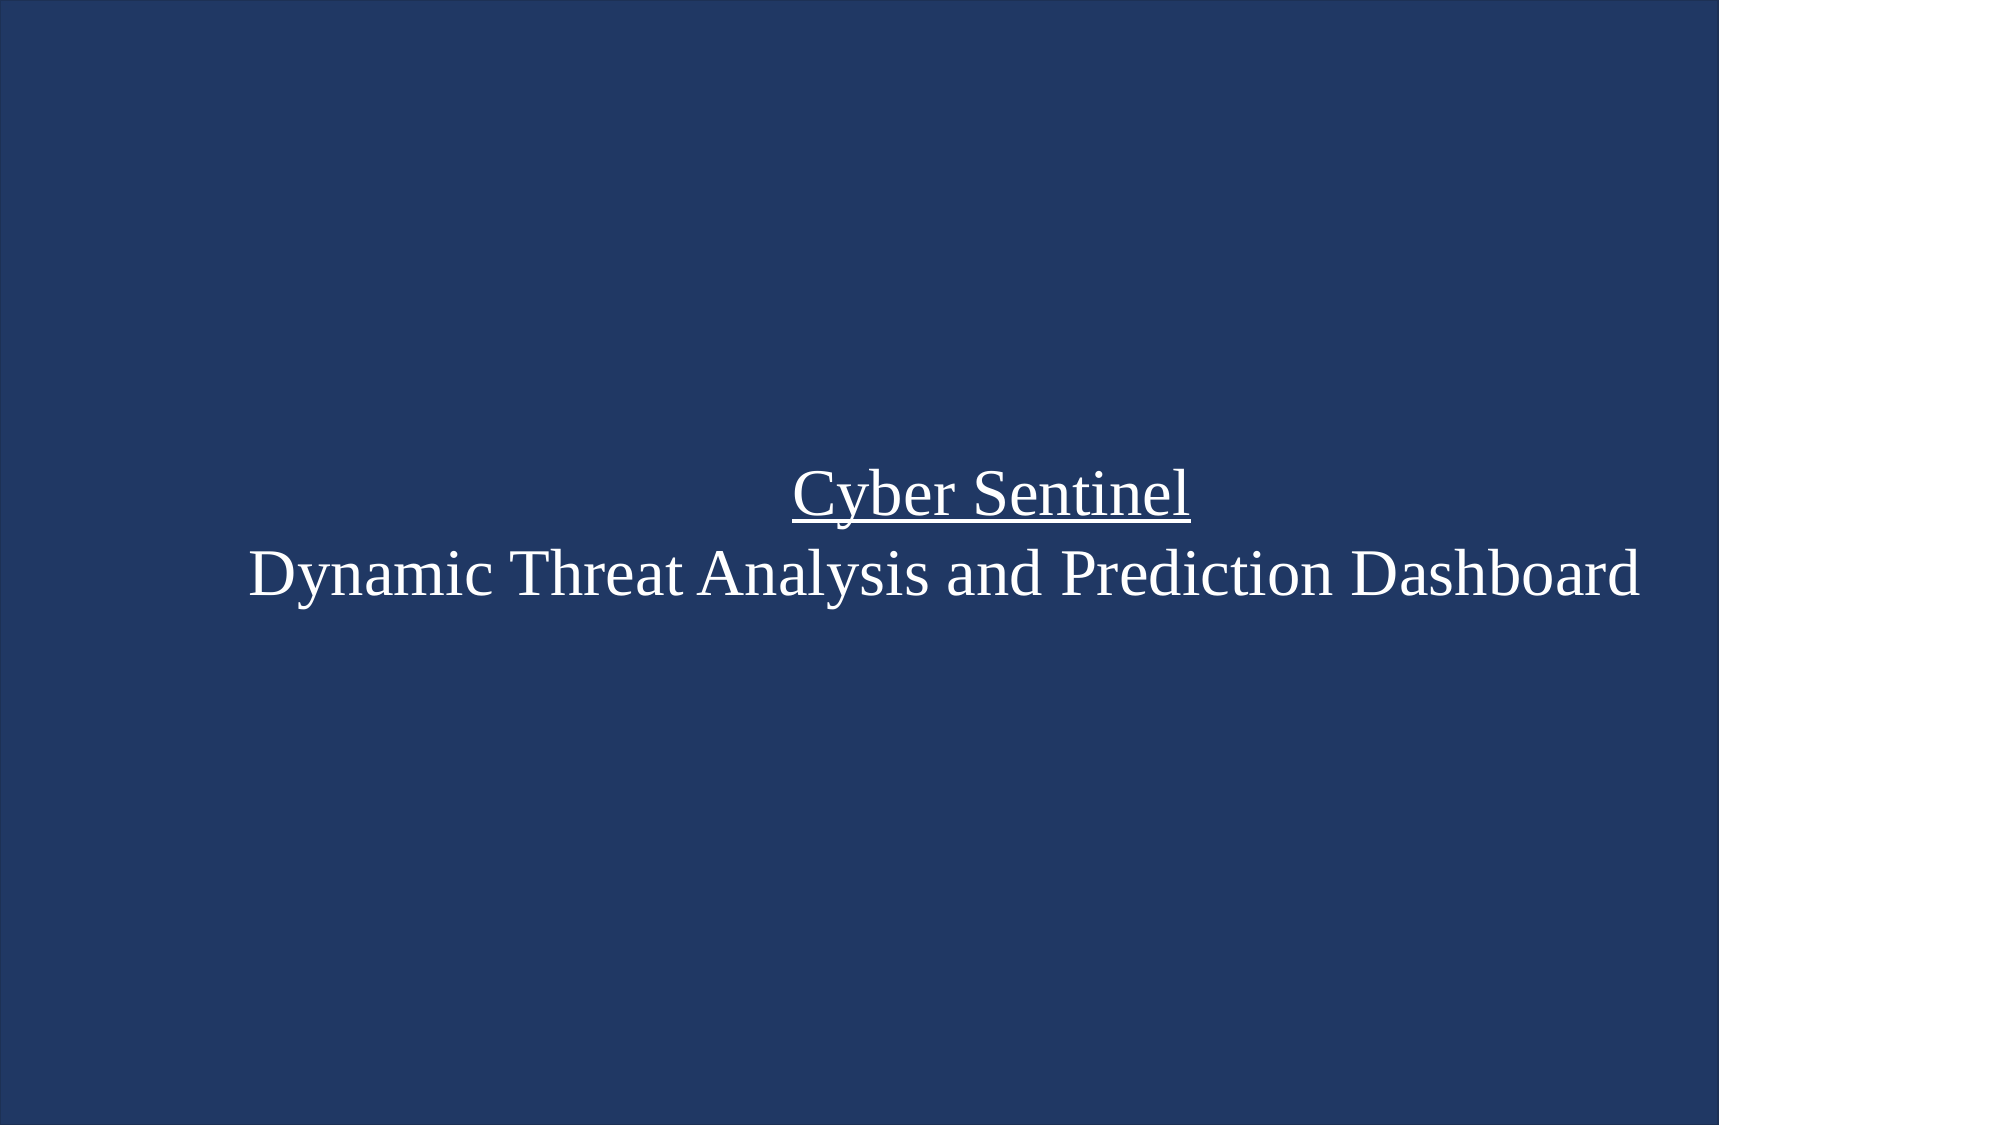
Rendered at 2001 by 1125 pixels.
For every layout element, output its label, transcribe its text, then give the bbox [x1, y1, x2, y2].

text_box Cyber Sentinel Dynamic Threat Analysis and Prediction Dashboard [217, 441, 1783, 617]
text_box [0, 0, 1719, 1125]
